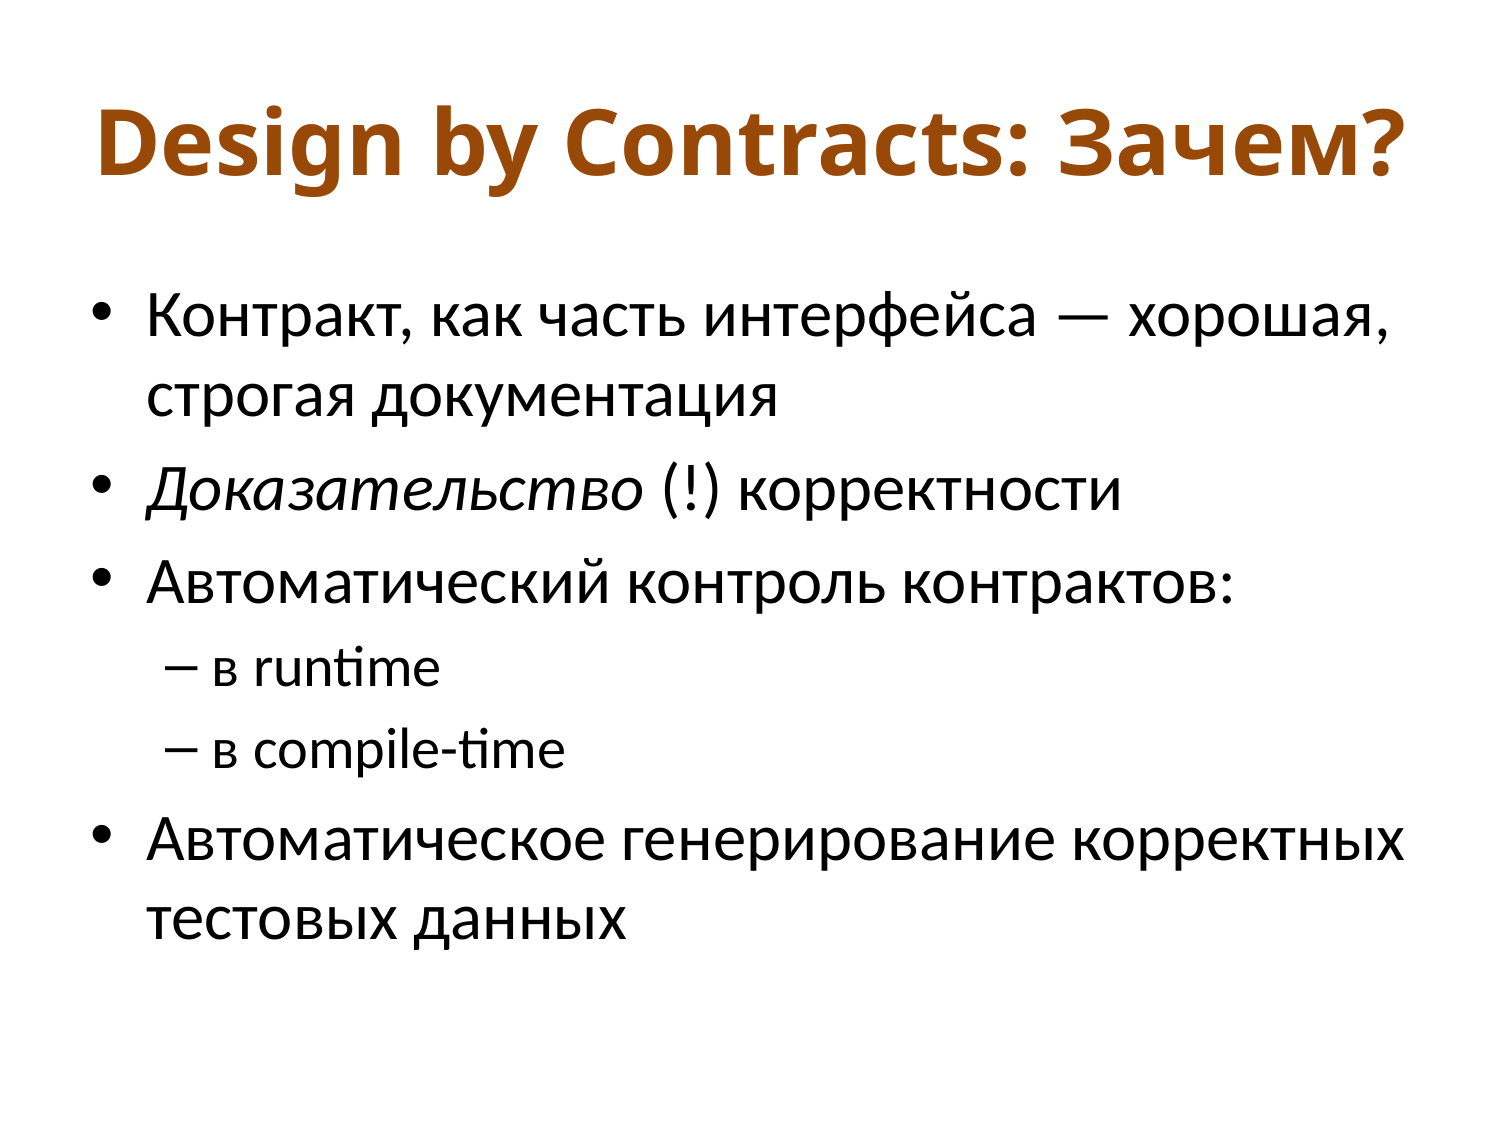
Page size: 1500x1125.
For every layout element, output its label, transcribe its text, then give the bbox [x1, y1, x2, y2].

title Design by Contracts: Зачем? [75, 45, 1425, 233]
list Контракт, как часть интерфейса — хорошая, строгая документация Доказательство (!) корректности Автоматический контроль контрактов: в runtime в compile-time Автоматическое генерирование корректных тестовых данных [75, 262, 1425, 1005]
